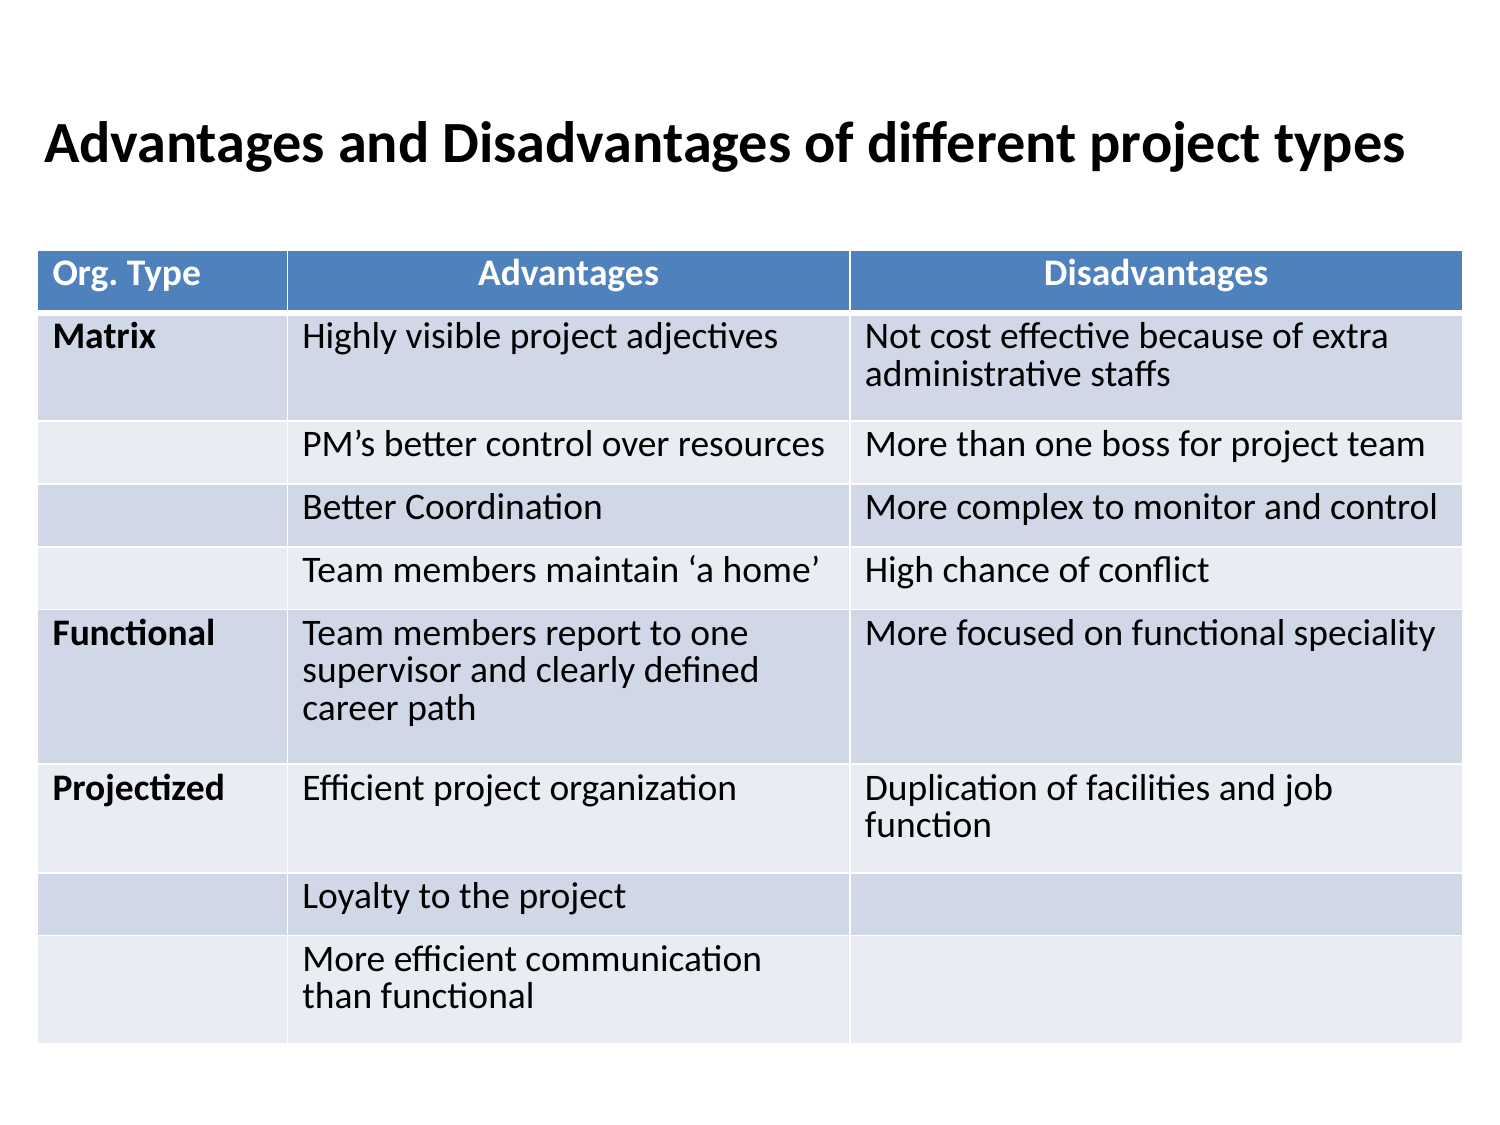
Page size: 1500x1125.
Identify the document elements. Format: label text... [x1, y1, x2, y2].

table_cell Team members report to one supervisor and clearly defined career path [288, 610, 849, 763]
table_cell [38, 548, 287, 609]
table_cell Projectized [38, 765, 287, 872]
table_cell More complex to monitor and control [851, 485, 1462, 546]
table_cell Functional [38, 610, 287, 763]
table_cell Team members maintain ‘a home’ [288, 548, 849, 609]
table_cell [38, 422, 287, 483]
table_cell [38, 485, 287, 546]
table_header Org. Type [38, 251, 287, 310]
table_cell Duplication of facilities and job function [851, 765, 1462, 872]
table_cell Matrix [38, 316, 287, 420]
table_cell High chance of conflict [851, 548, 1462, 609]
table_cell [38, 936, 287, 1043]
table_cell [851, 874, 1462, 935]
table_header Advantages [288, 251, 849, 310]
table_header Disadvantages [851, 251, 1462, 310]
title Advantages and Disadvantages of different project types [24, 45, 1425, 233]
table_cell Not cost effective because of extra administrative staffs [851, 316, 1462, 420]
table_cell Better Coordination [288, 485, 849, 546]
table_cell Highly visible project adjectives [288, 316, 849, 420]
table_cell [38, 874, 287, 935]
table_cell More efficient communication than functional [288, 936, 849, 1043]
table_cell [851, 936, 1462, 1043]
table_cell More focused on functional speciality [851, 610, 1462, 763]
table_cell Loyalty to the project [288, 874, 849, 935]
table_cell PM’s better control over resources [288, 422, 849, 483]
table_cell More than one boss for project team [851, 422, 1462, 483]
table_cell Efficient project organization [288, 765, 849, 872]
